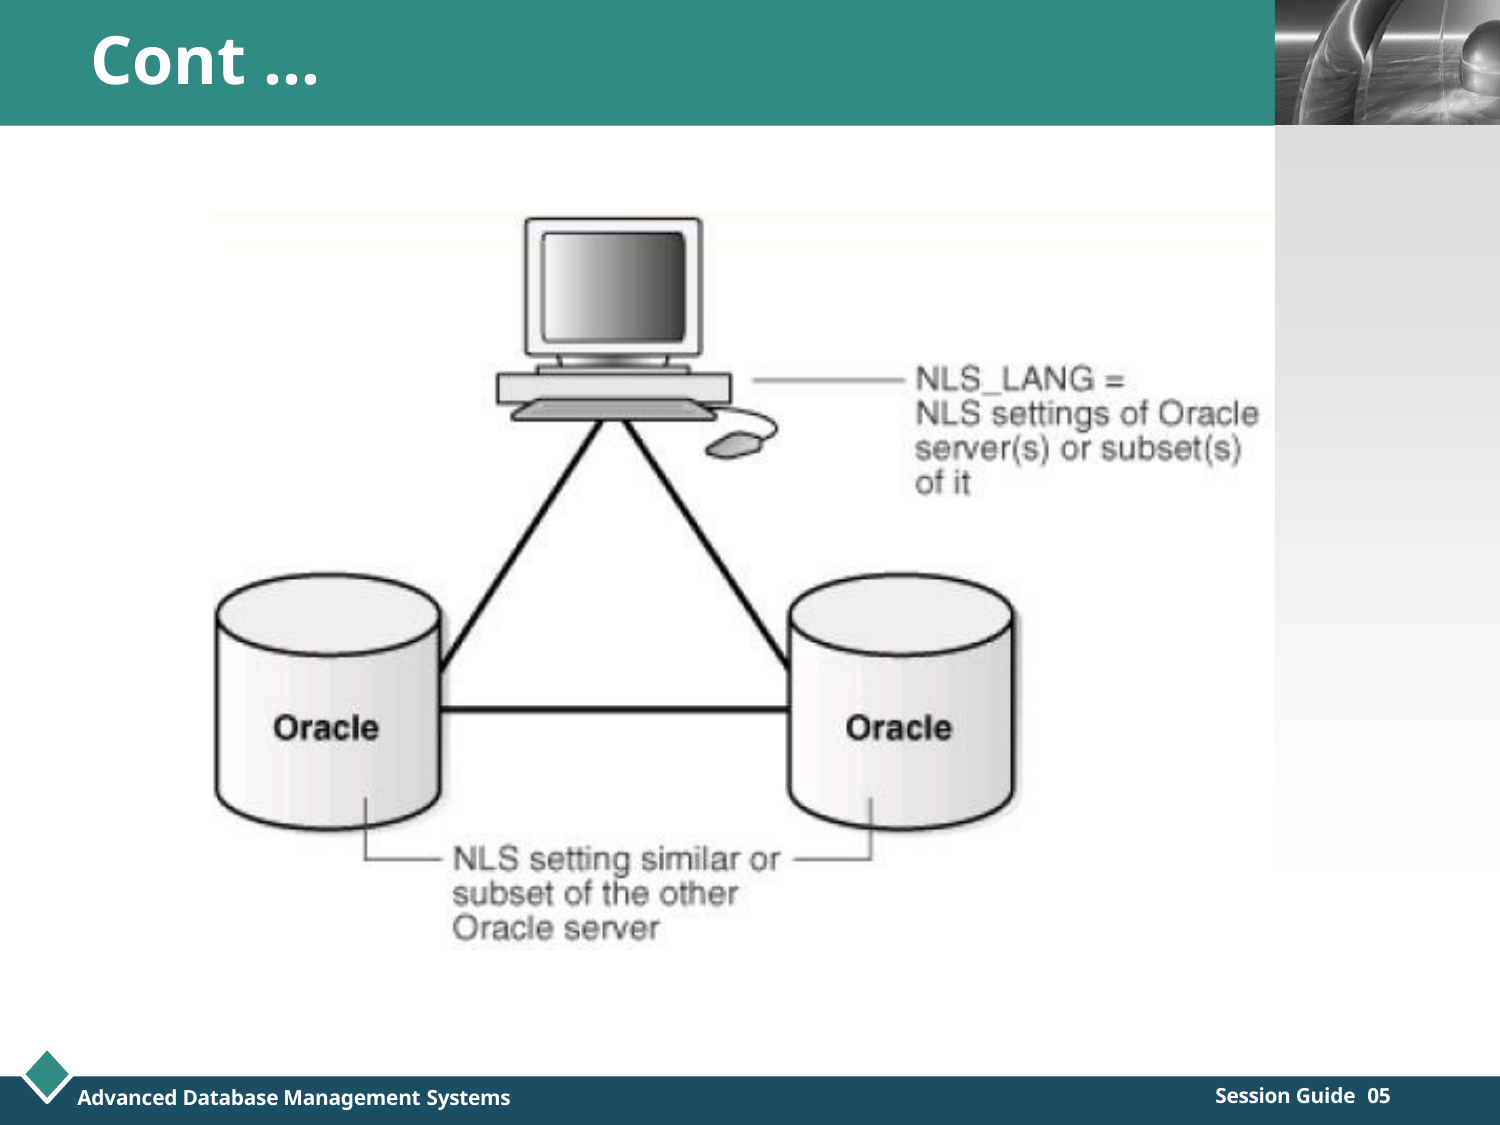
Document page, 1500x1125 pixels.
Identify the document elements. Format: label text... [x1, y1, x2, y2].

slide_number Session Guide 05 [1213, 1080, 1425, 1125]
footer Advanced Database Management Systems [75, 1082, 572, 1125]
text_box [212, 0, 1500, 951]
title Cont … [87, 16, 207, 207]
